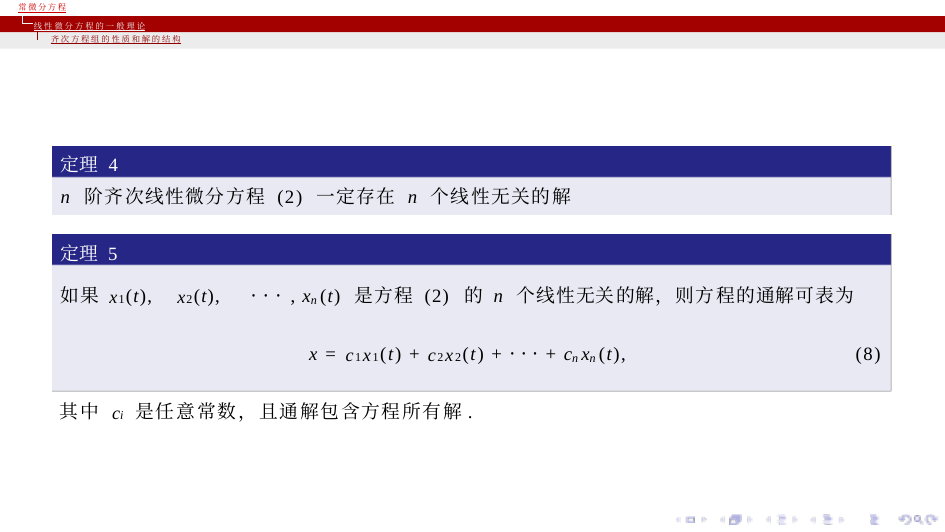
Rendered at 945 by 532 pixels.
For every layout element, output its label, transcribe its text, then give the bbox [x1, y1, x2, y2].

picture [719, 514, 754, 525]
picture [676, 516, 708, 523]
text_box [52, 234, 893, 393]
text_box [52, 146, 893, 215]
picture [765, 514, 799, 525]
text_box 常微分方程 线性微分方程的一般理论 [0, 0, 945, 33]
picture [806, 510, 849, 531]
text_box [0, 33, 945, 49]
picture [50, 26, 186, 47]
picture [870, 514, 939, 525]
